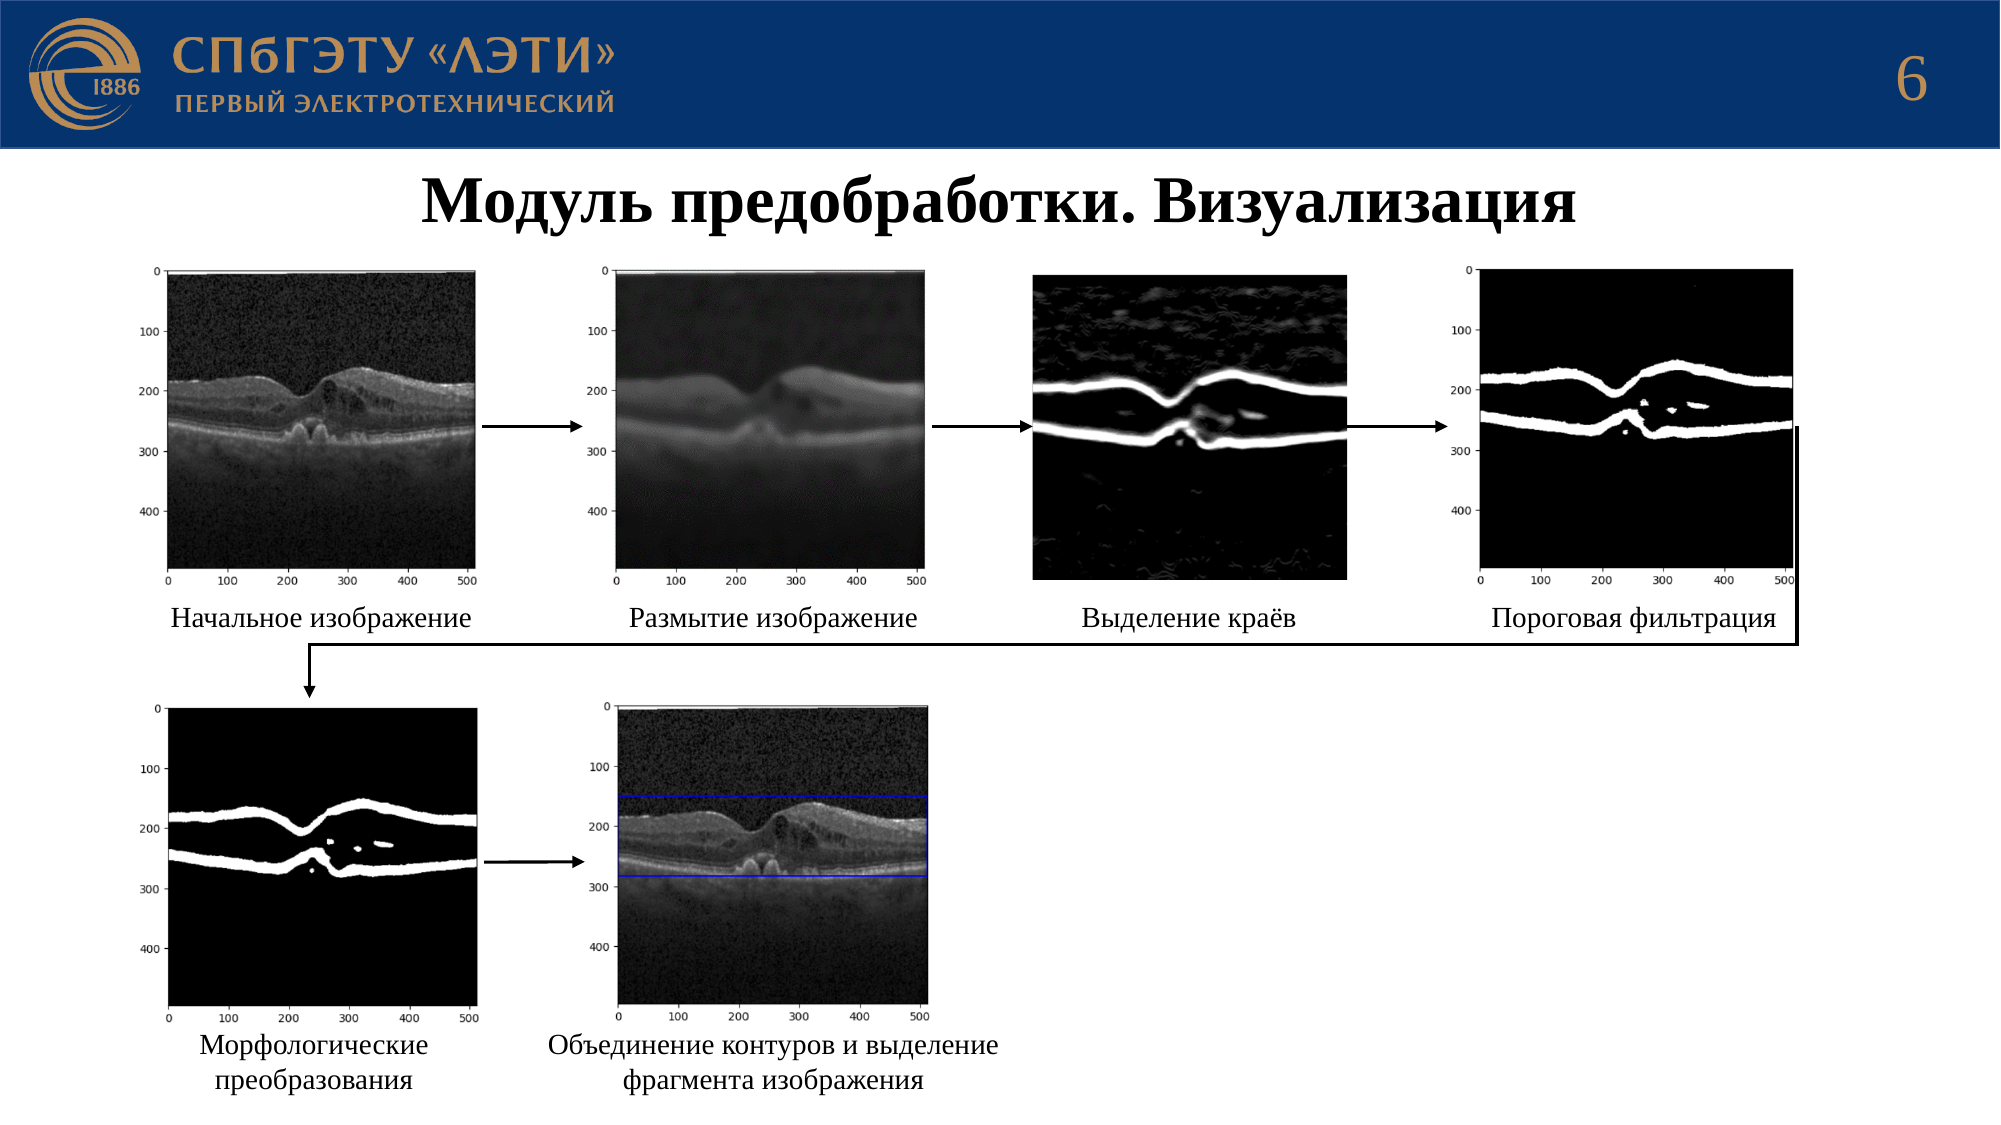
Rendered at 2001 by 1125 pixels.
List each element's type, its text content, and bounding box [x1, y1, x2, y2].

text_box Модуль предобработки. Визуализация [0, 148, 2000, 244]
picture [29, 18, 614, 130]
picture [582, 262, 933, 426]
text_box Начальное изображение [155, 591, 309, 641]
picture [1447, 262, 1798, 426]
text_box [0, 0, 2000, 148]
text_box 6 [1493, 44, 1944, 105]
text_box Объединение контуров и выделение фрагмента изображения [522, 1017, 1025, 1103]
picture [1032, 273, 1348, 426]
text_box Морфологические преобразования [149, 1027, 479, 1103]
picture [134, 698, 485, 1027]
picture [132, 262, 483, 591]
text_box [309, 426, 1798, 699]
picture [584, 699, 935, 1029]
